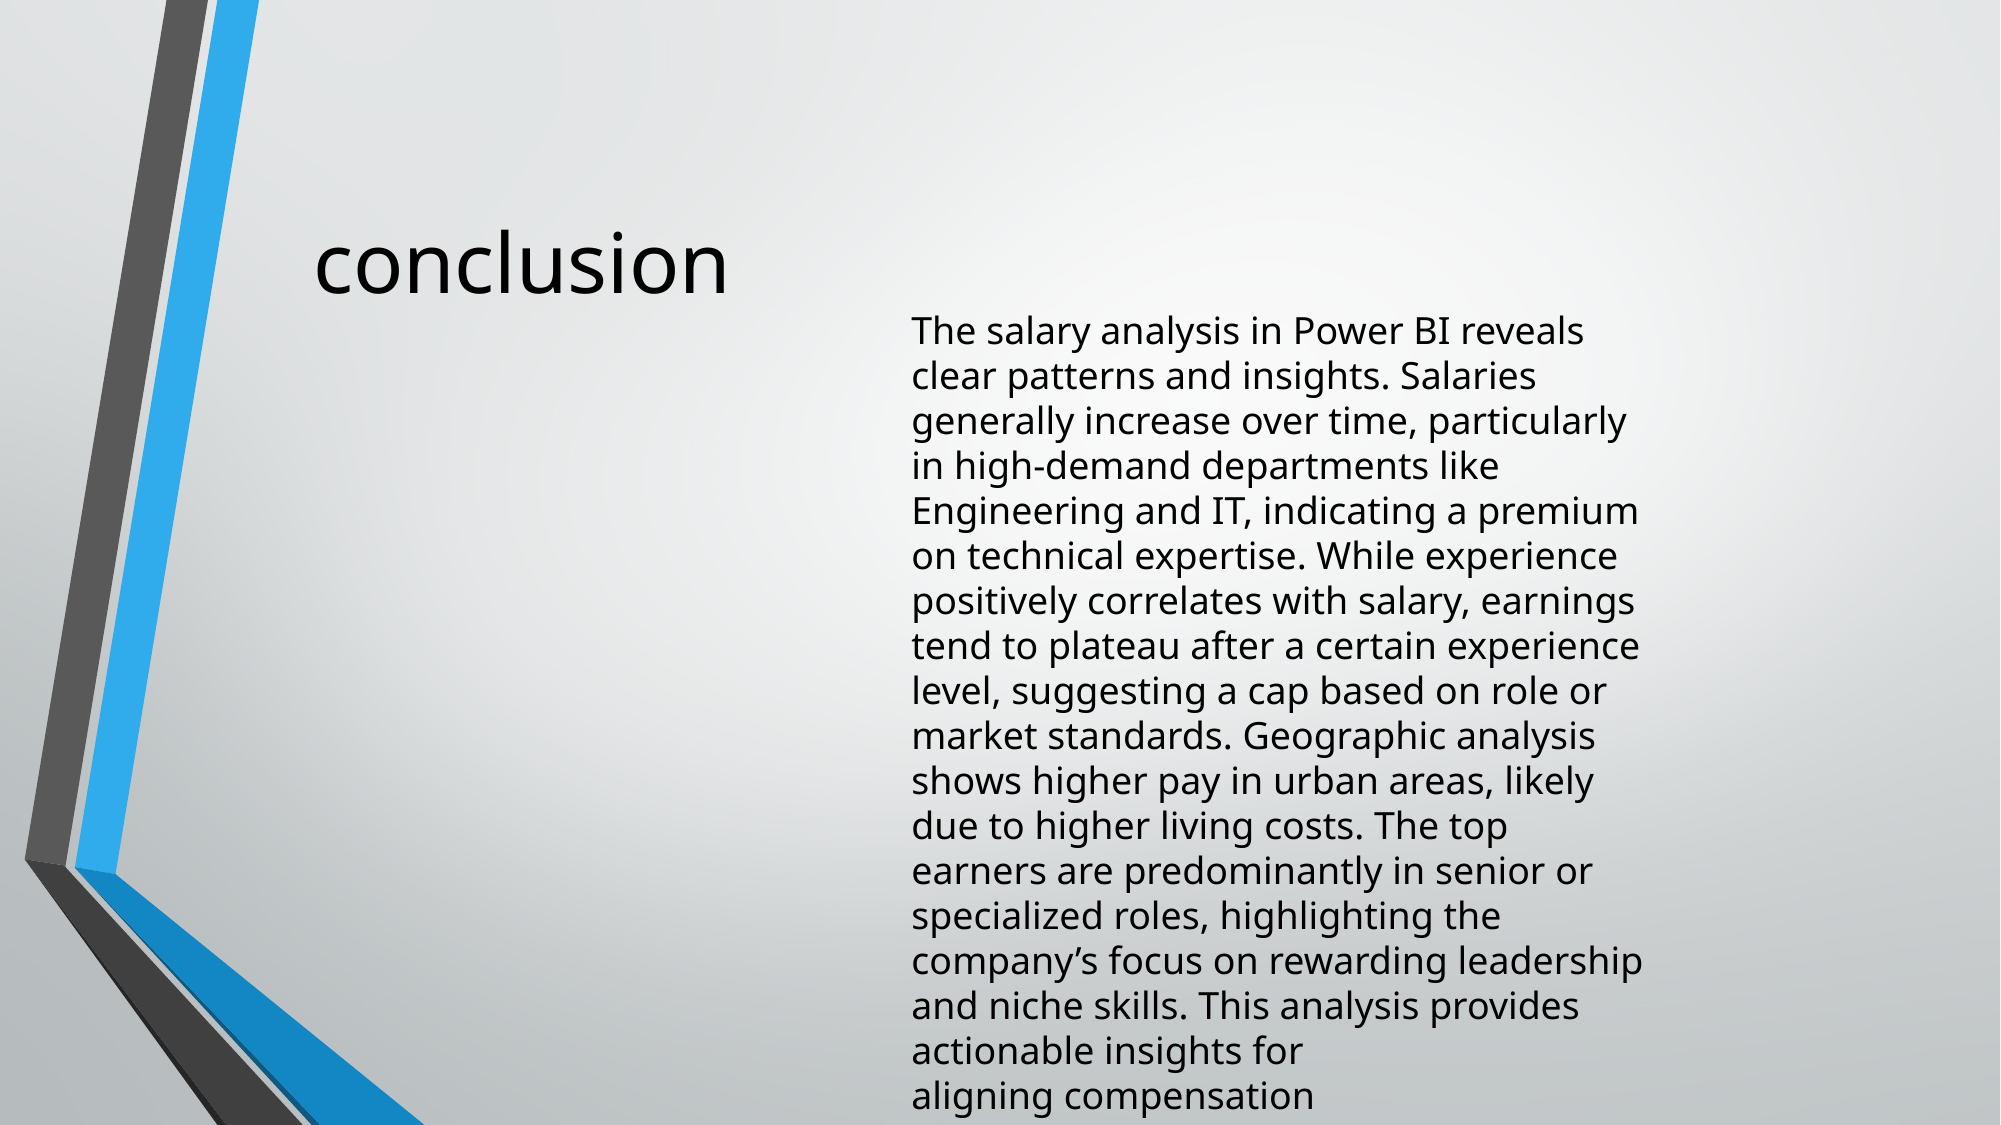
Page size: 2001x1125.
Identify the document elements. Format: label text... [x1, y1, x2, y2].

text_box The salary analysis in Power BI reveals clear patterns and insights. Salaries generally increase over time, particularly in high-demand departments like Engineering and IT, indicating a premium on technical expertise. While experience positively correlates with salary, earnings tend to plateau after a certain experience level, suggesting a cap based on role or market standards. Geographic analysis shows higher pay in urban areas, likely due to higher living costs. The top earners are predominantly in senior or specialized roles, highlighting the company’s focus on rewarding leadership and niche skills. This analysis provides actionable insights for aligning compensation [896, 299, 1660, 1125]
text_box conclusion [298, 203, 897, 319]
